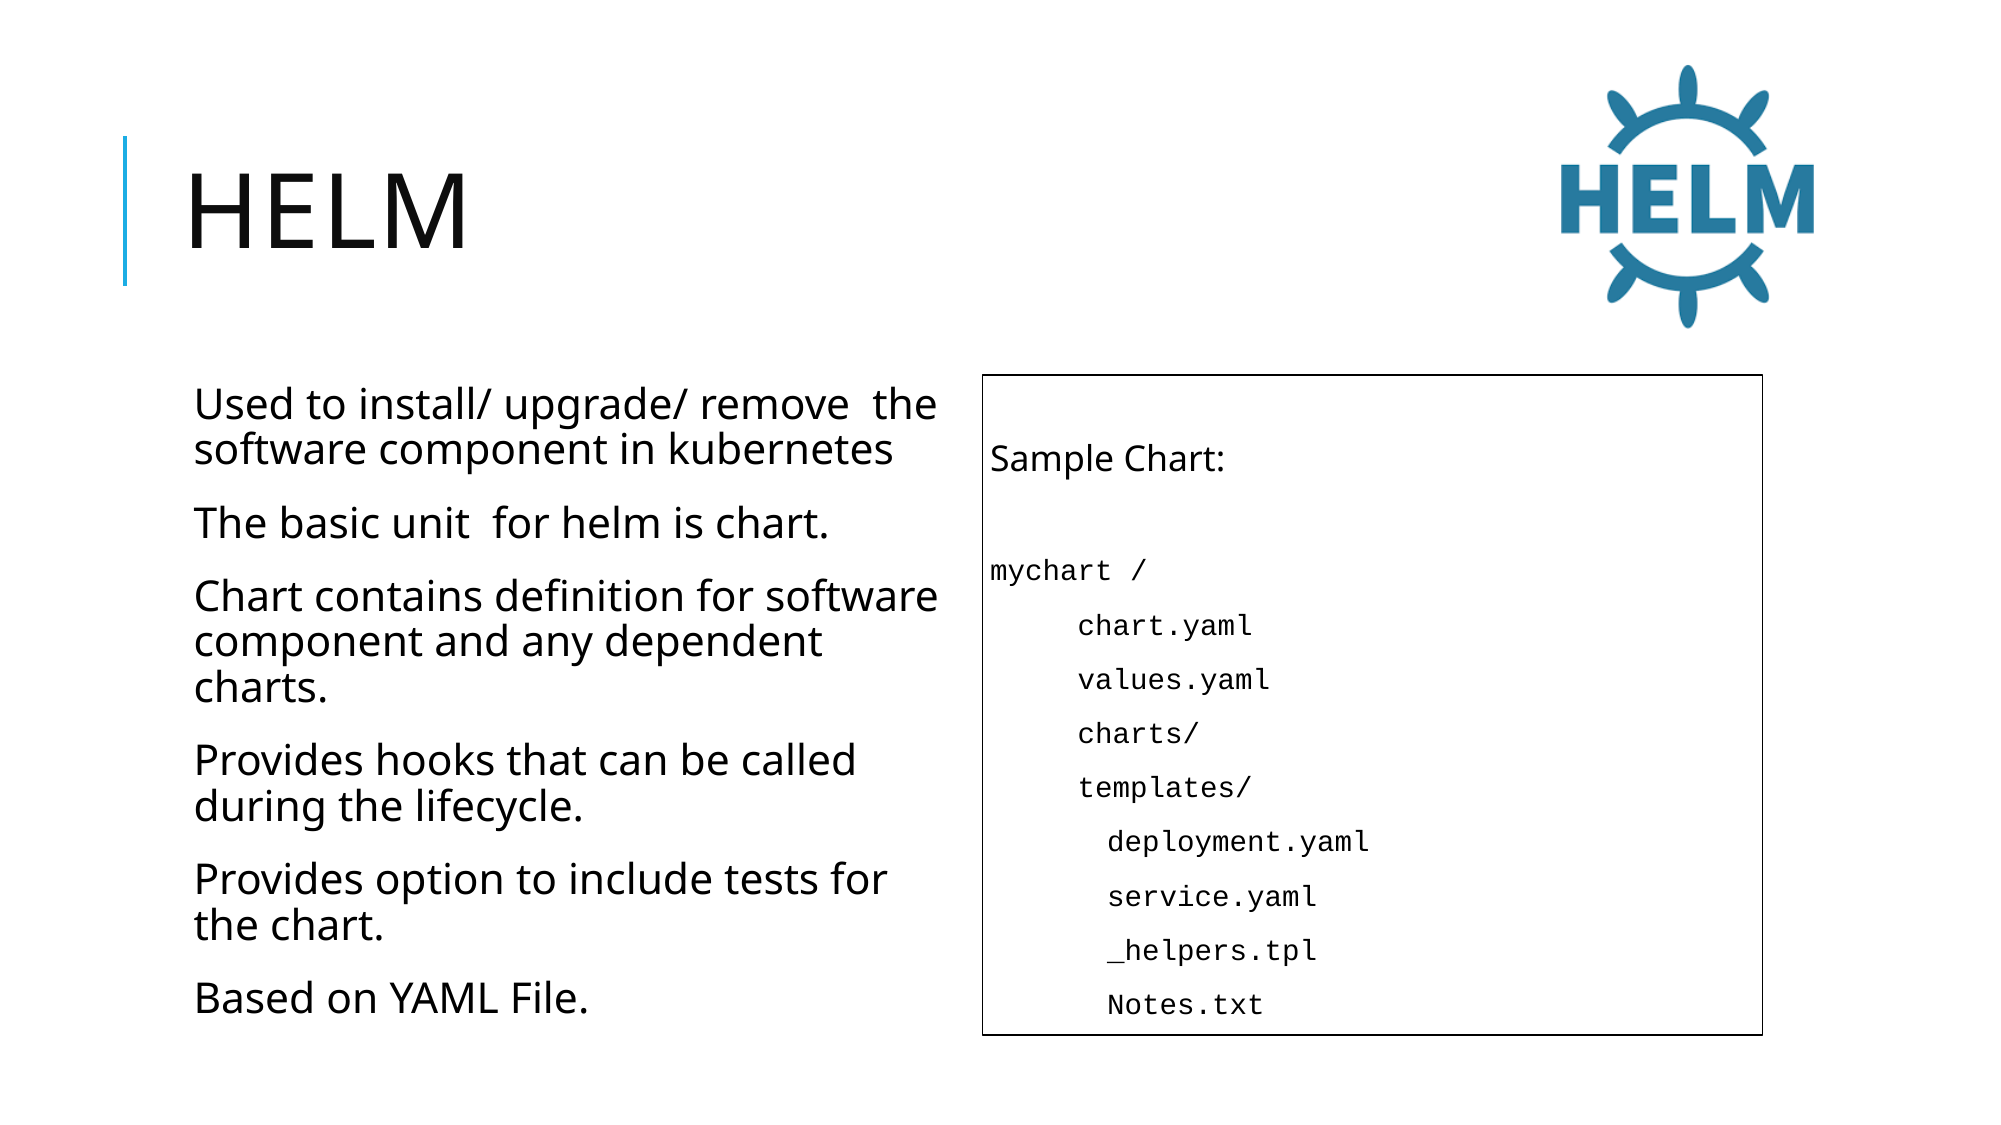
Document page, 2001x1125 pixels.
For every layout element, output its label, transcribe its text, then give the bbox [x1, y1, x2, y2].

picture [1559, 63, 1822, 336]
list Sample Chart: mychart / chart.yaml values.yaml charts/ templates/ deployment.yaml service.yaml _helpers.tpl Notes.txt [982, 375, 1763, 1035]
title Helm [168, 96, 1307, 342]
list Used to install/ upgrade/ remove the software component in kubernetes The basic unit for helm is chart. Chart contains definition for software component and any dependent charts. Provides hooks that can be called during the lifecycle. Provides option to include tests for the chart. Based on YAML File. [168, 375, 948, 1035]
